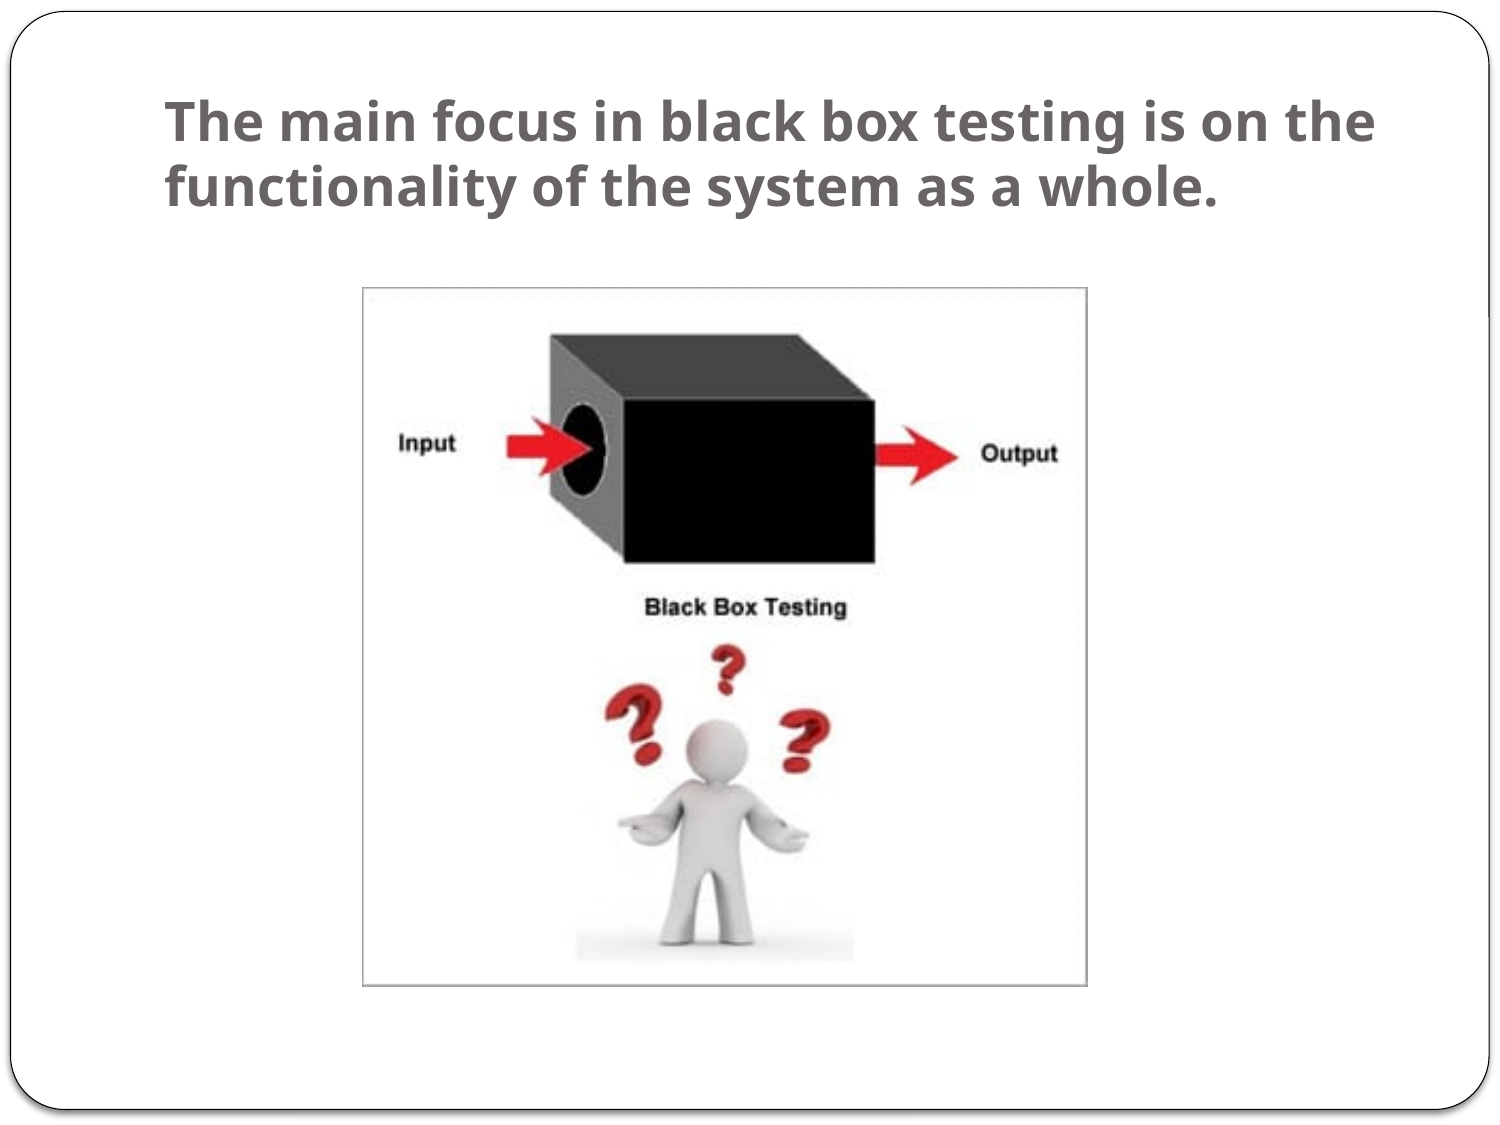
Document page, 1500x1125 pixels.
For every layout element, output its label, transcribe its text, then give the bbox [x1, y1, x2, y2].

title The main focus in black box testing is on the functionality of the system as a whole. [150, 45, 1425, 233]
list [362, 287, 1088, 988]
